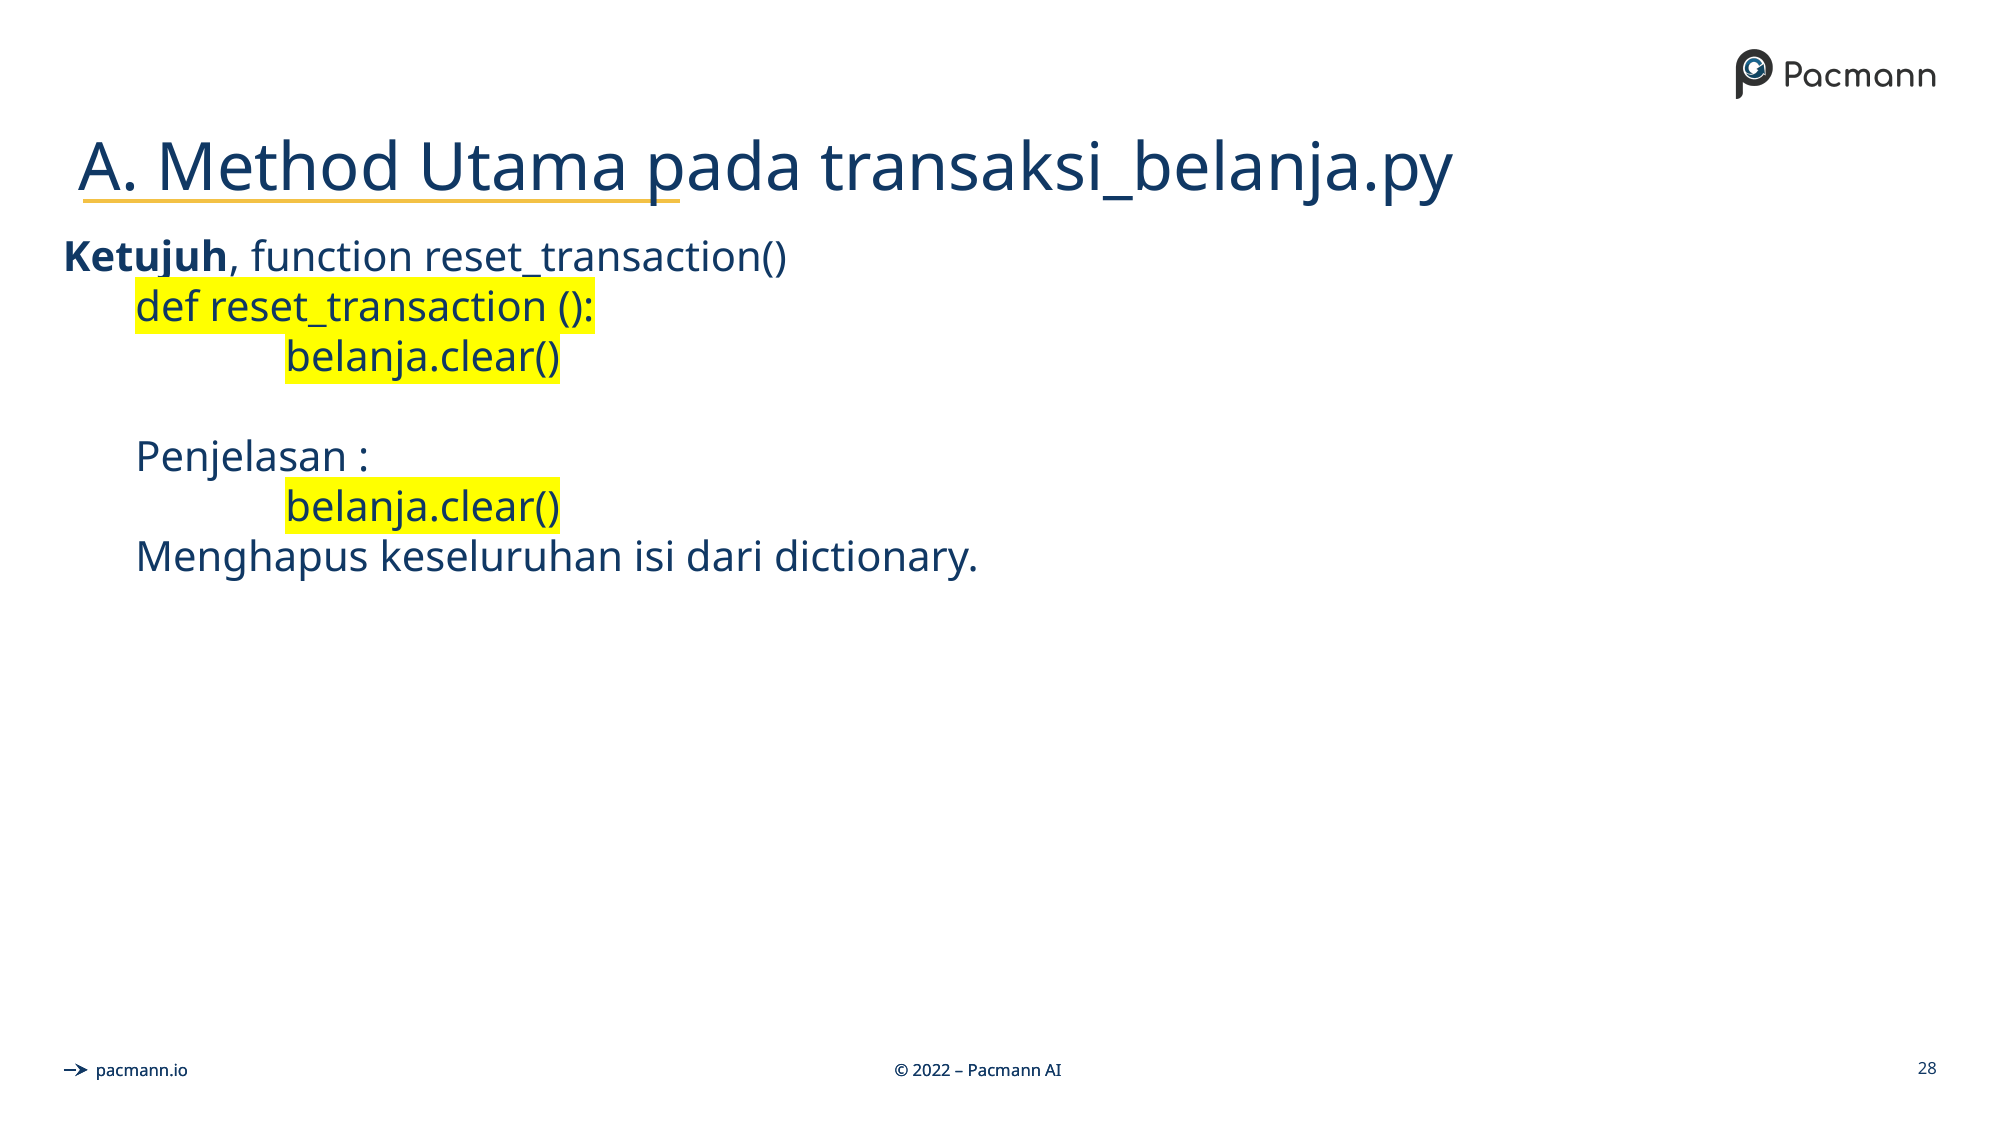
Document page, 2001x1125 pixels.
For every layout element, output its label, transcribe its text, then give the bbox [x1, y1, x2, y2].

text_box Ketujuh, function reset_transaction() def reset_transaction (): belanja.clear() Penjelasan : belanja.clear() Menghapus keseluruhan isi dari dictionary. [48, 222, 1917, 738]
picture [1707, 36, 1966, 112]
title A. Method Utama pada transaksi_belanja.py [63, 59, 1952, 278]
